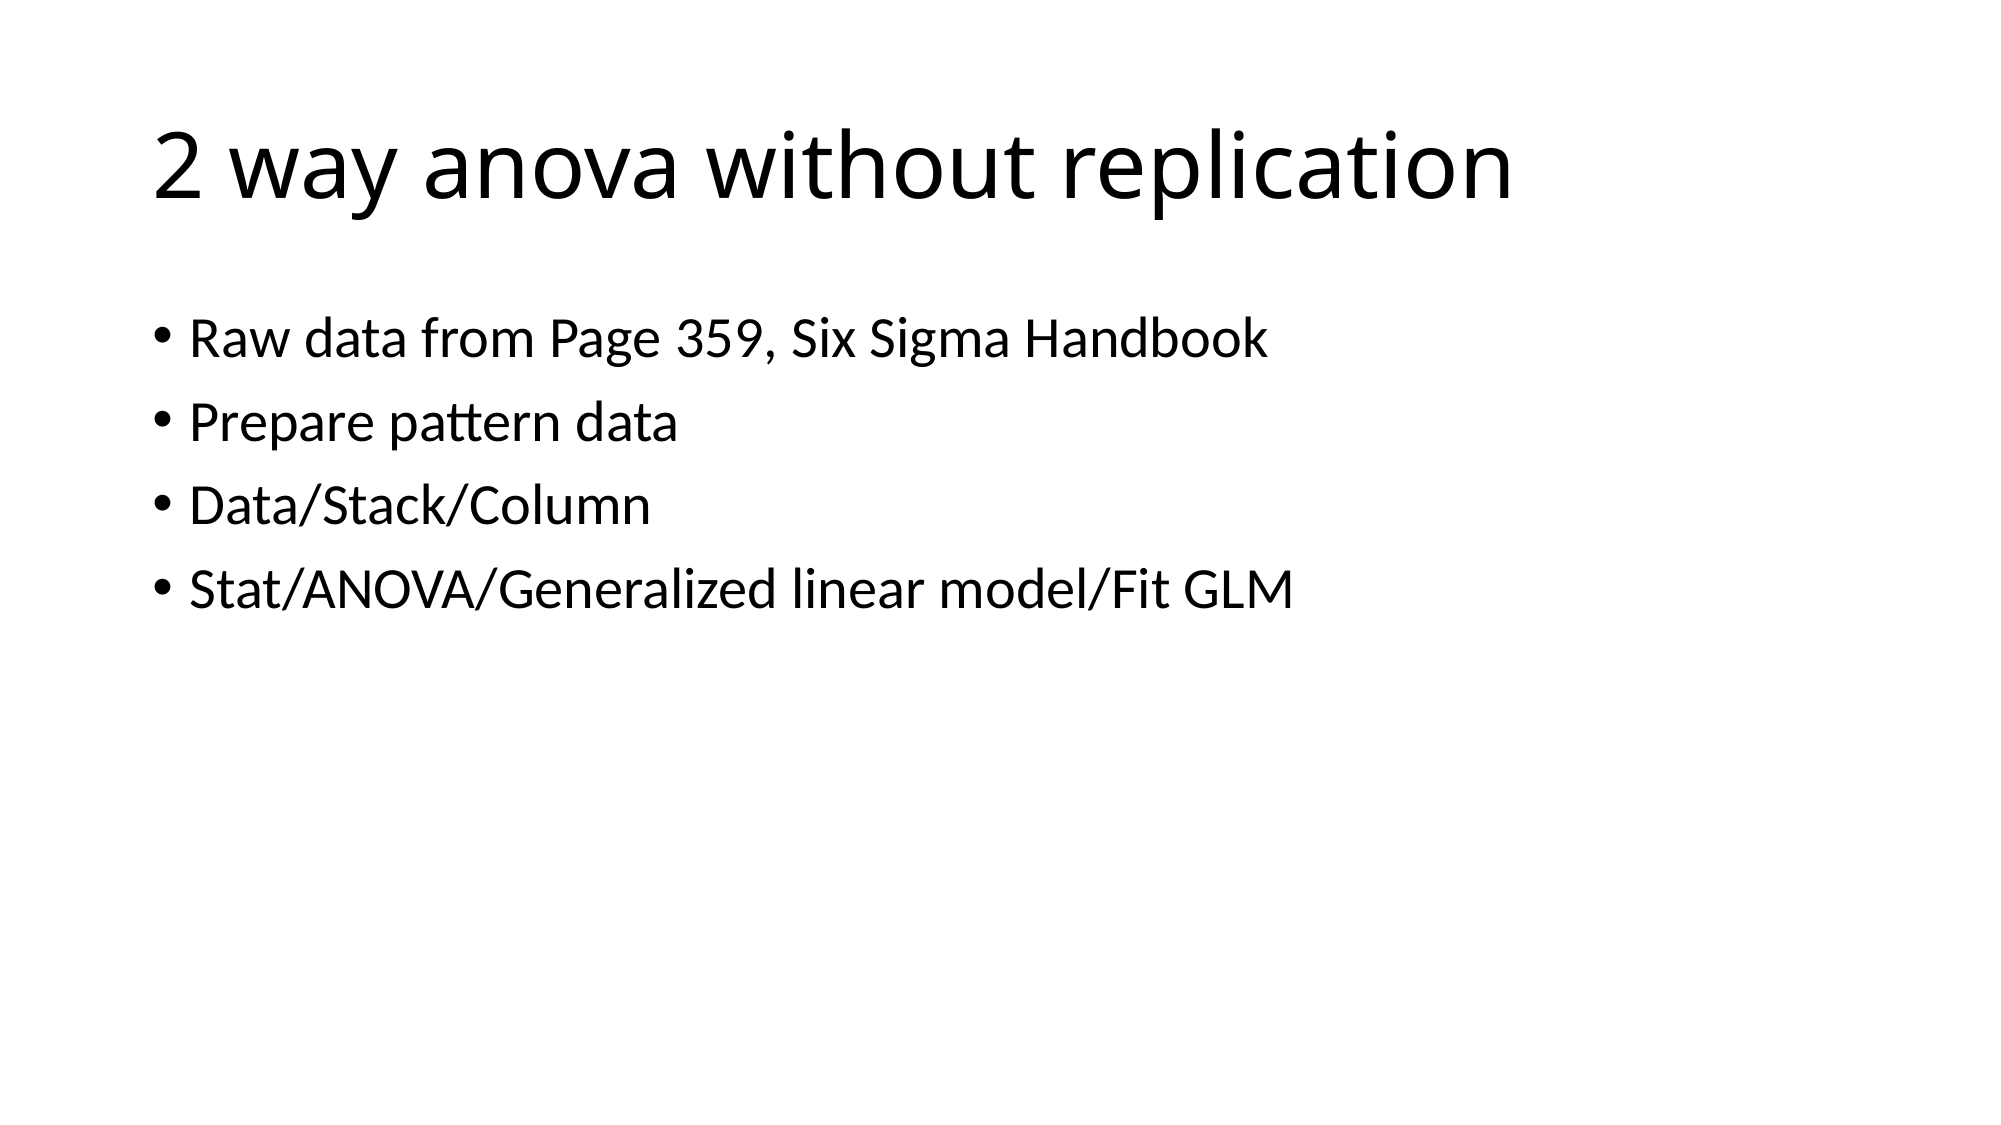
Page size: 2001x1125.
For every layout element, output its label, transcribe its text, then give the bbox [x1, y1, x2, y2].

title 2 way anova without replication [137, 59, 1863, 278]
list Raw data from Page 359, Six Sigma Handbook Prepare pattern data Data/Stack/Column Stat/ANOVA/Generalized linear model/Fit GLM [137, 299, 1863, 1014]
